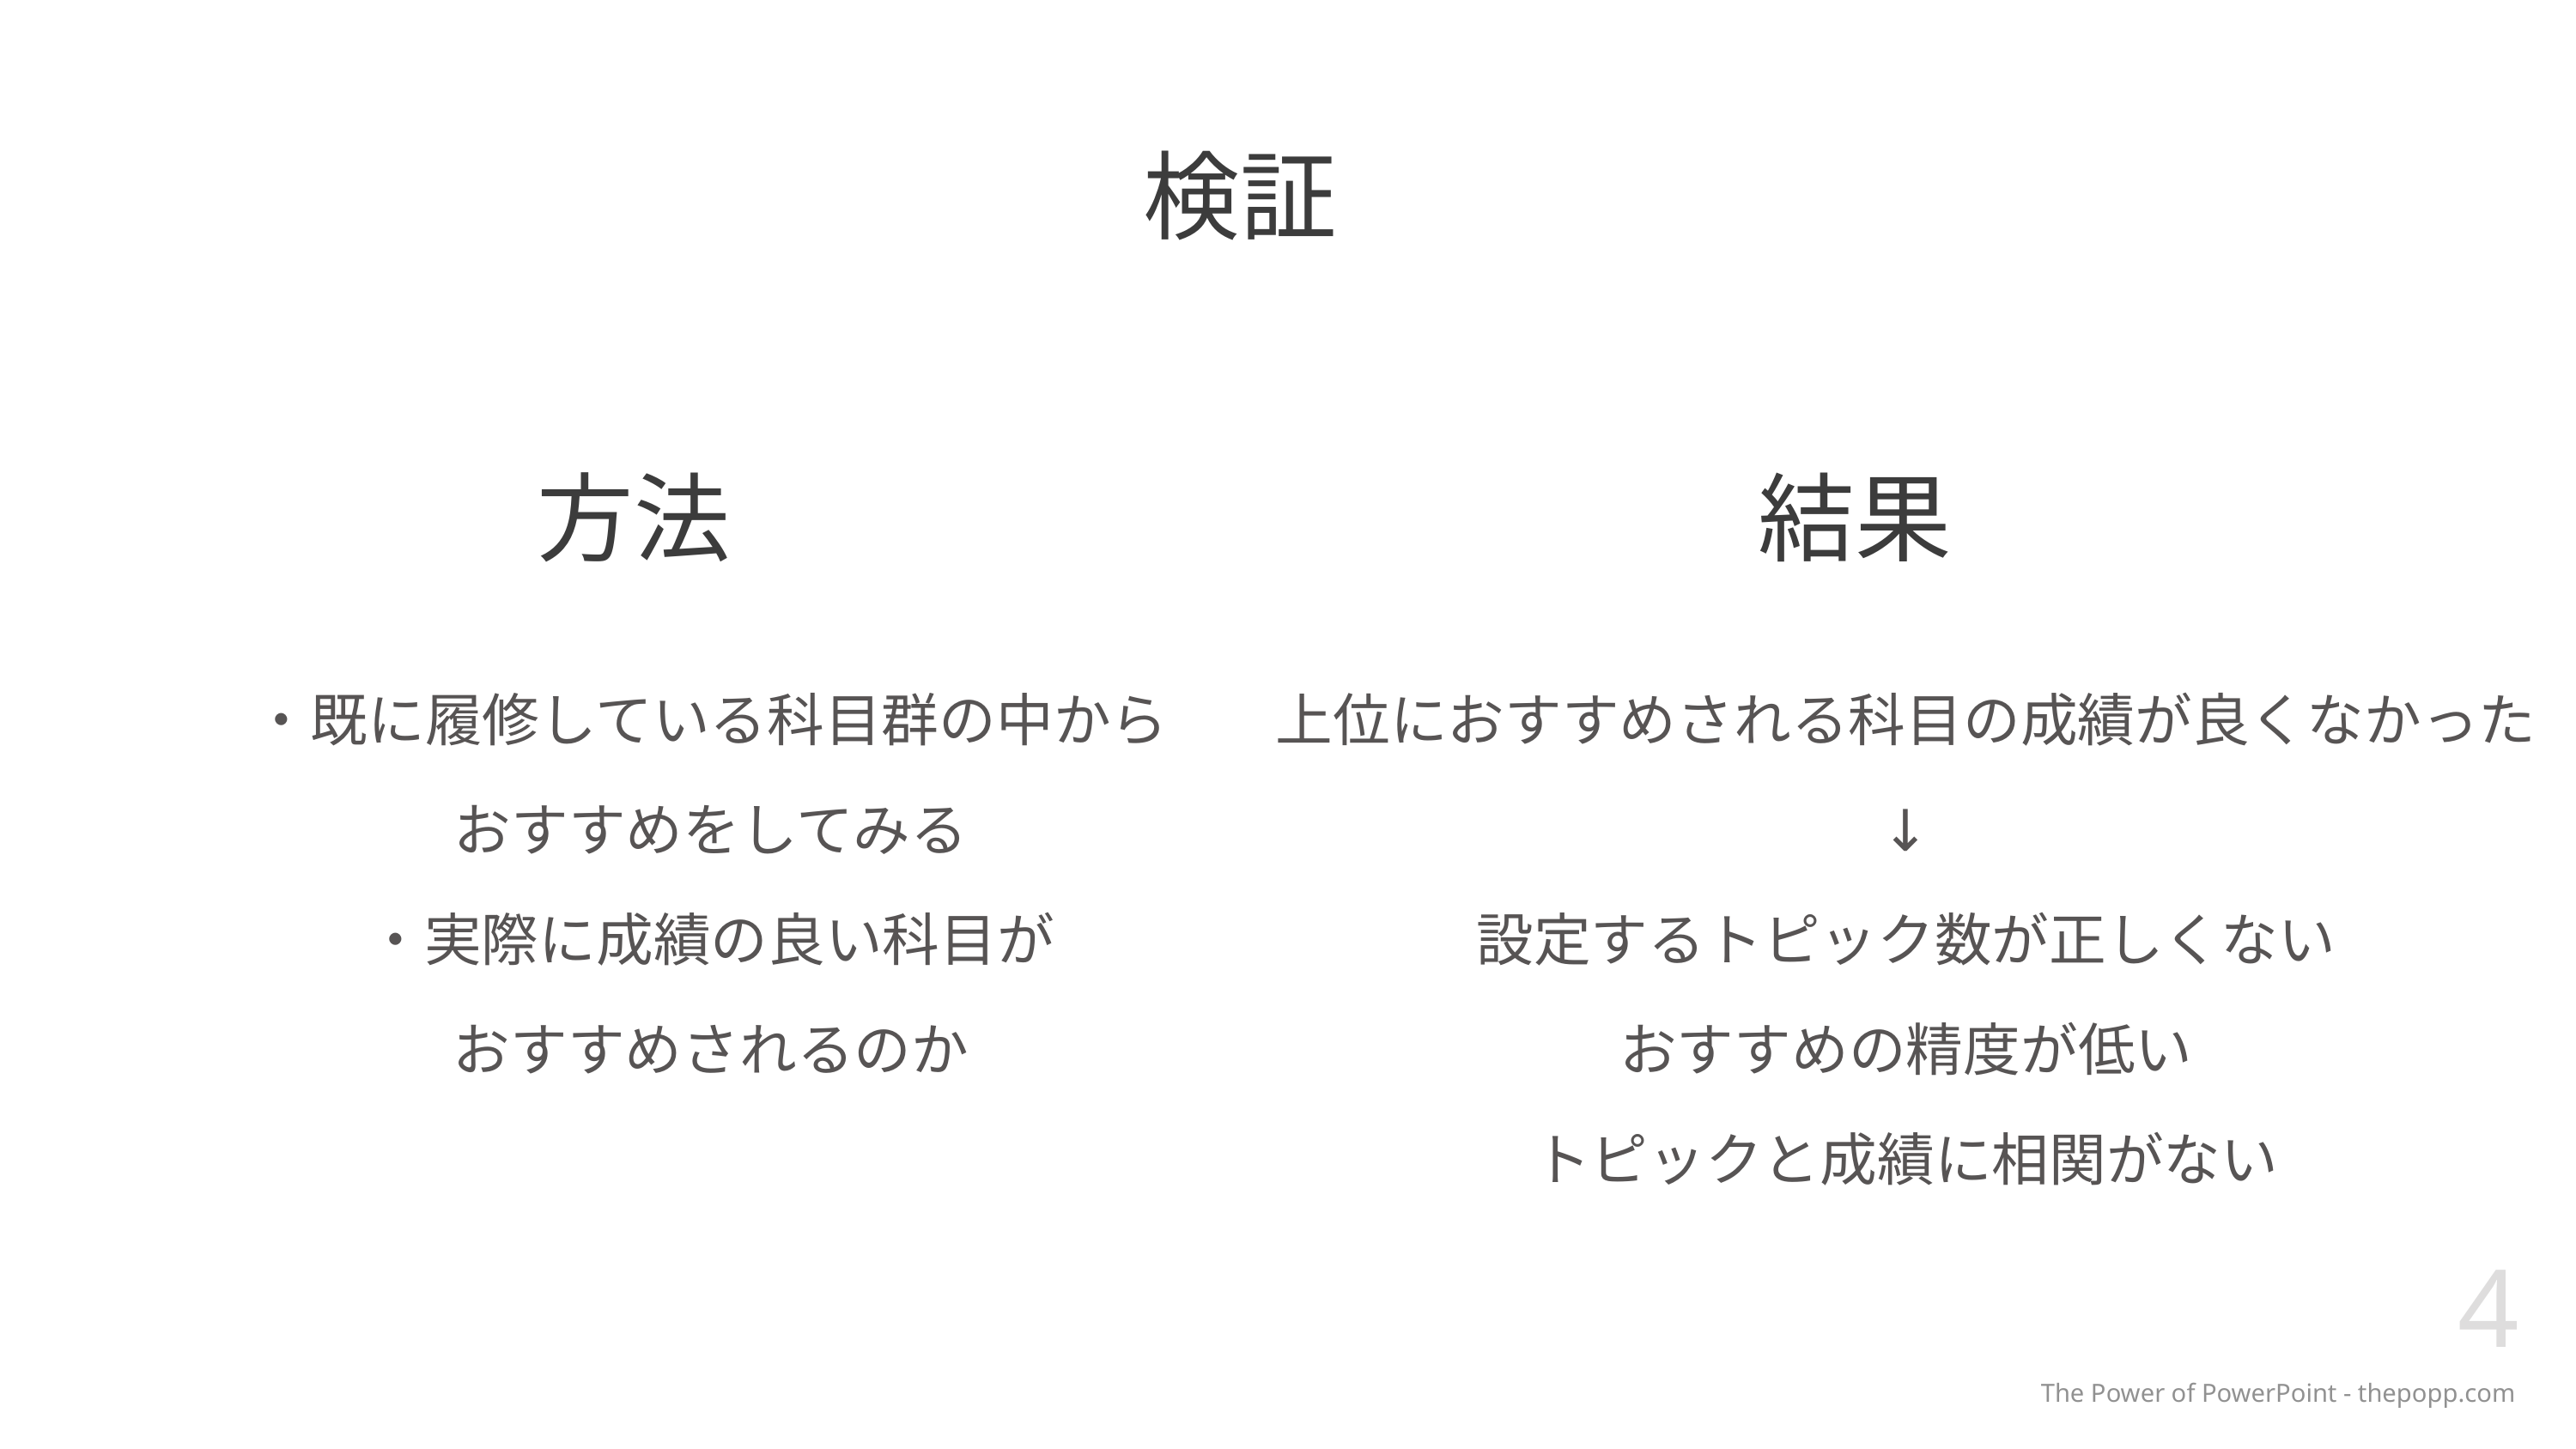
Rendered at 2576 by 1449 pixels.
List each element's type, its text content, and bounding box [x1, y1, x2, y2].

text_box 上位におすすめされる科目の成績が良くなかった ↓ 設定するトピック数が正しくない おすすめの精度が低い トピックと成績に相関がない [1043, 636, 2576, 1231]
list ・既に履修している科目群の中から おすすめをしてみる ・実際に成績の良い科目が おすすめされるのか [0, 636, 1043, 1093]
text_box 結果 [992, 408, 2576, 582]
footer The Power of PowerPoint - thepopp.com [1573, 1354, 2529, 1432]
title 方法 [0, 408, 992, 582]
text_box 検証 [378, 85, 2103, 259]
slide_number 4 [2150, 1250, 2532, 1393]
